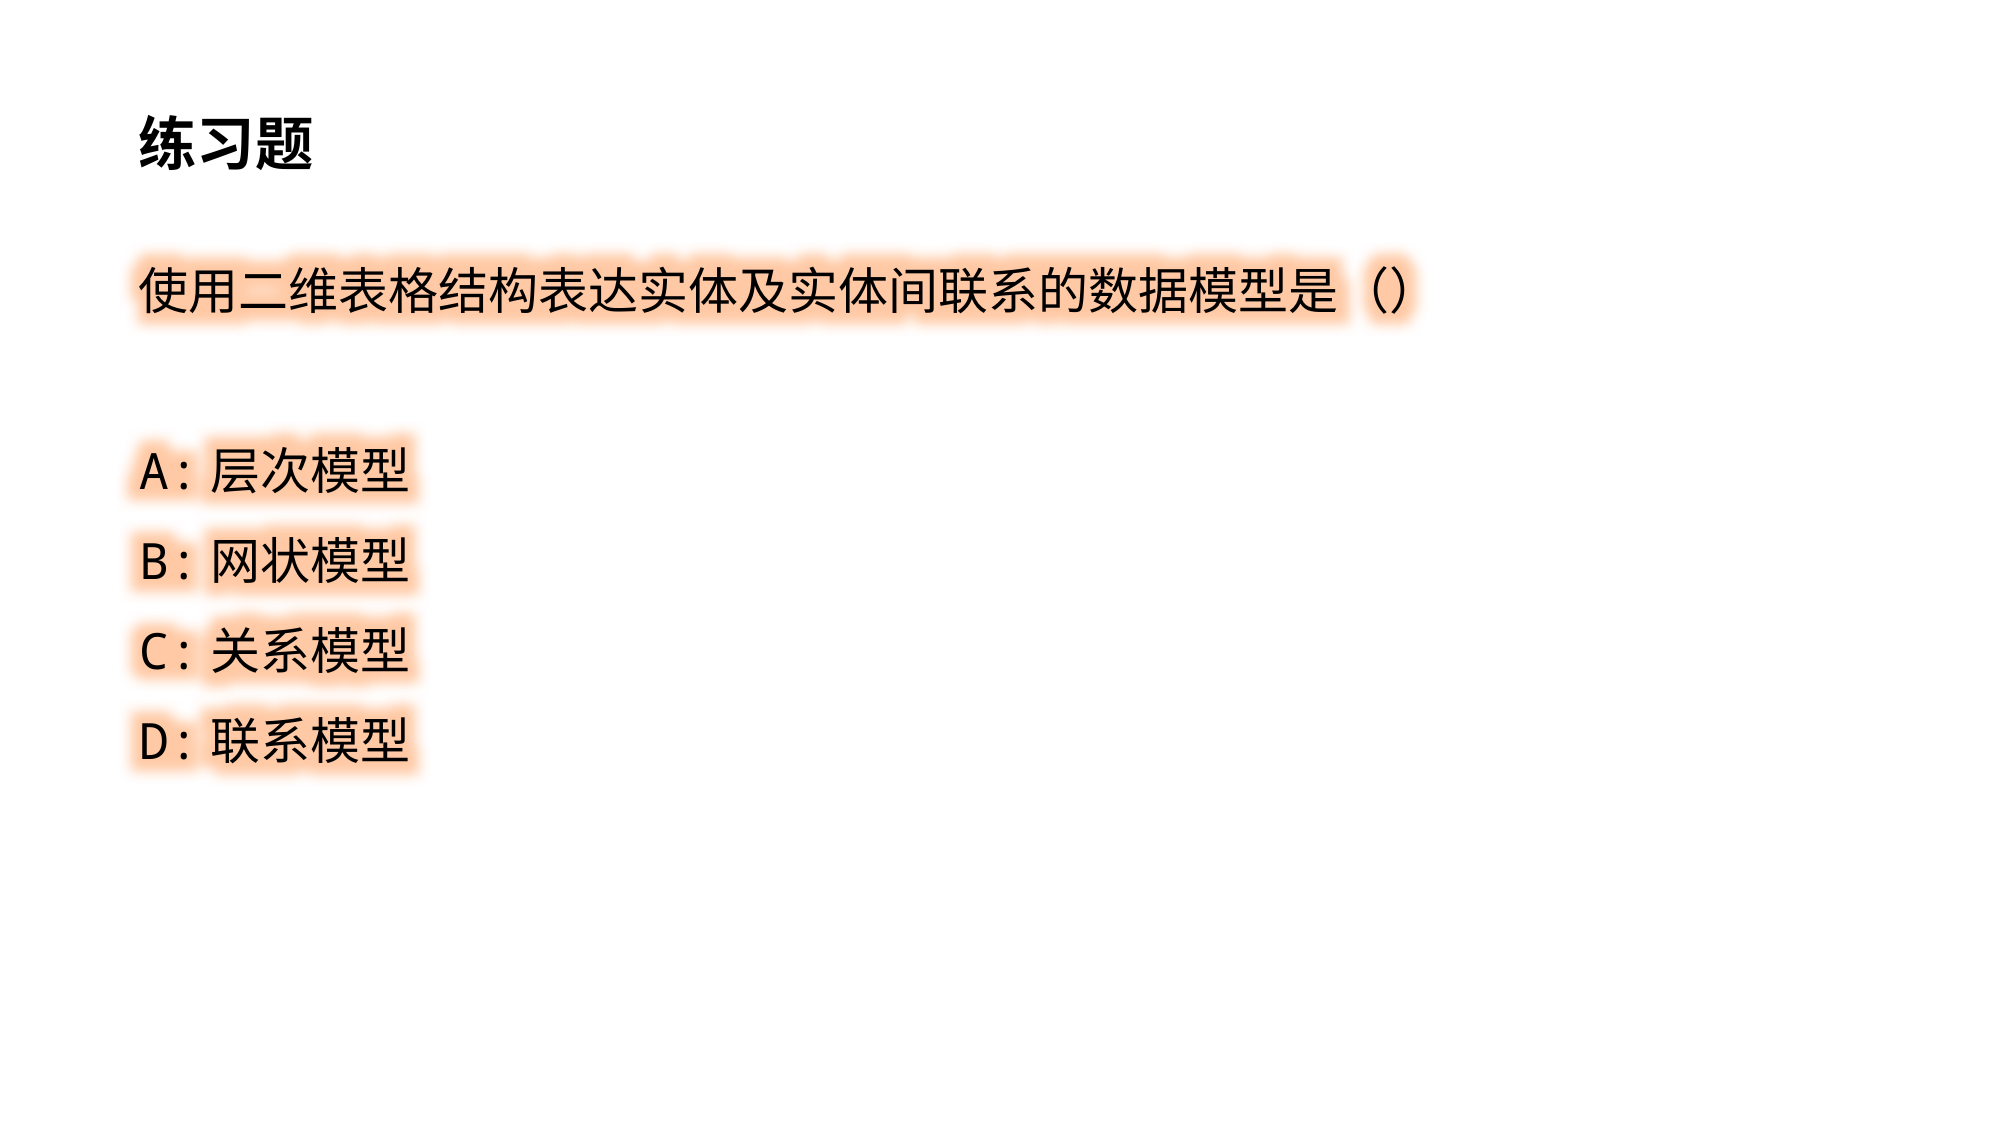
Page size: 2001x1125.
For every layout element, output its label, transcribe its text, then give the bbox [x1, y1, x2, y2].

text_box 数据库技术发展概述 [117, 216, 1843, 1051]
text_box 练习题 [120, 97, 1568, 187]
text_box 使用二维表格结构表达实体及实体间联系的数据模型是（） A:层次模型 B:网状模型 C:关系模型 D:联系模型 [120, 219, 1839, 1047]
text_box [113, 212, 1847, 1055]
